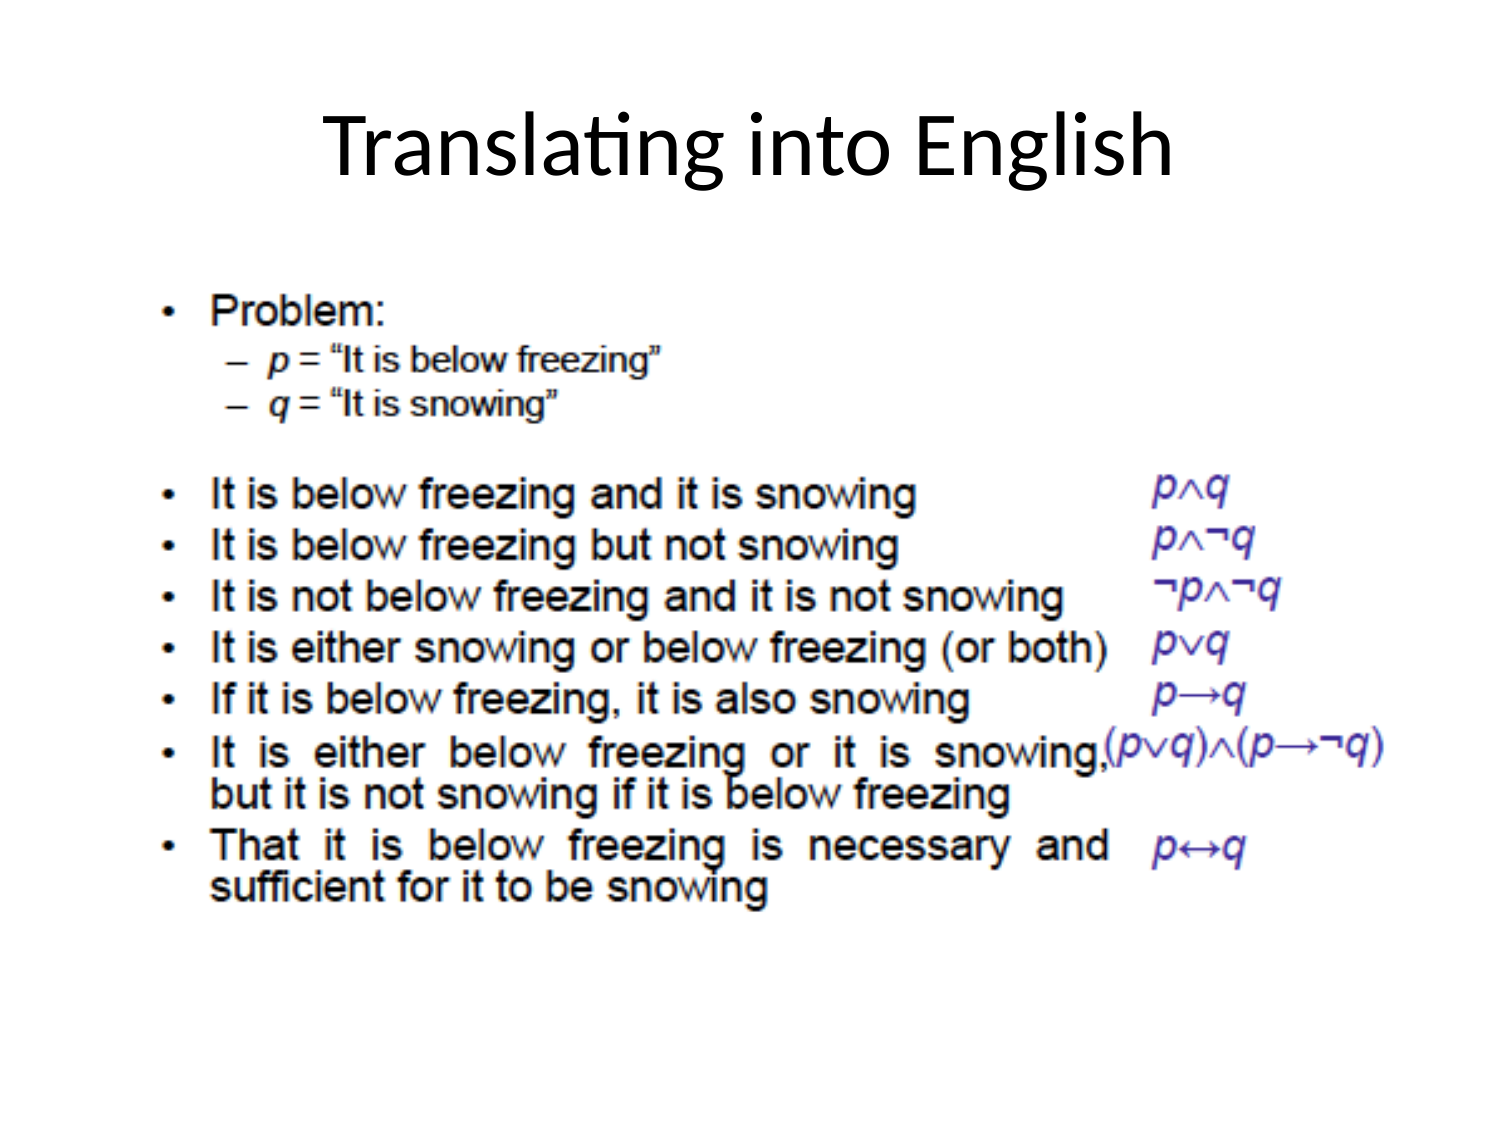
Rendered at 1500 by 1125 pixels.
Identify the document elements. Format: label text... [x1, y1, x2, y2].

picture [140, 285, 1395, 934]
title Translating into English [75, 45, 1425, 233]
